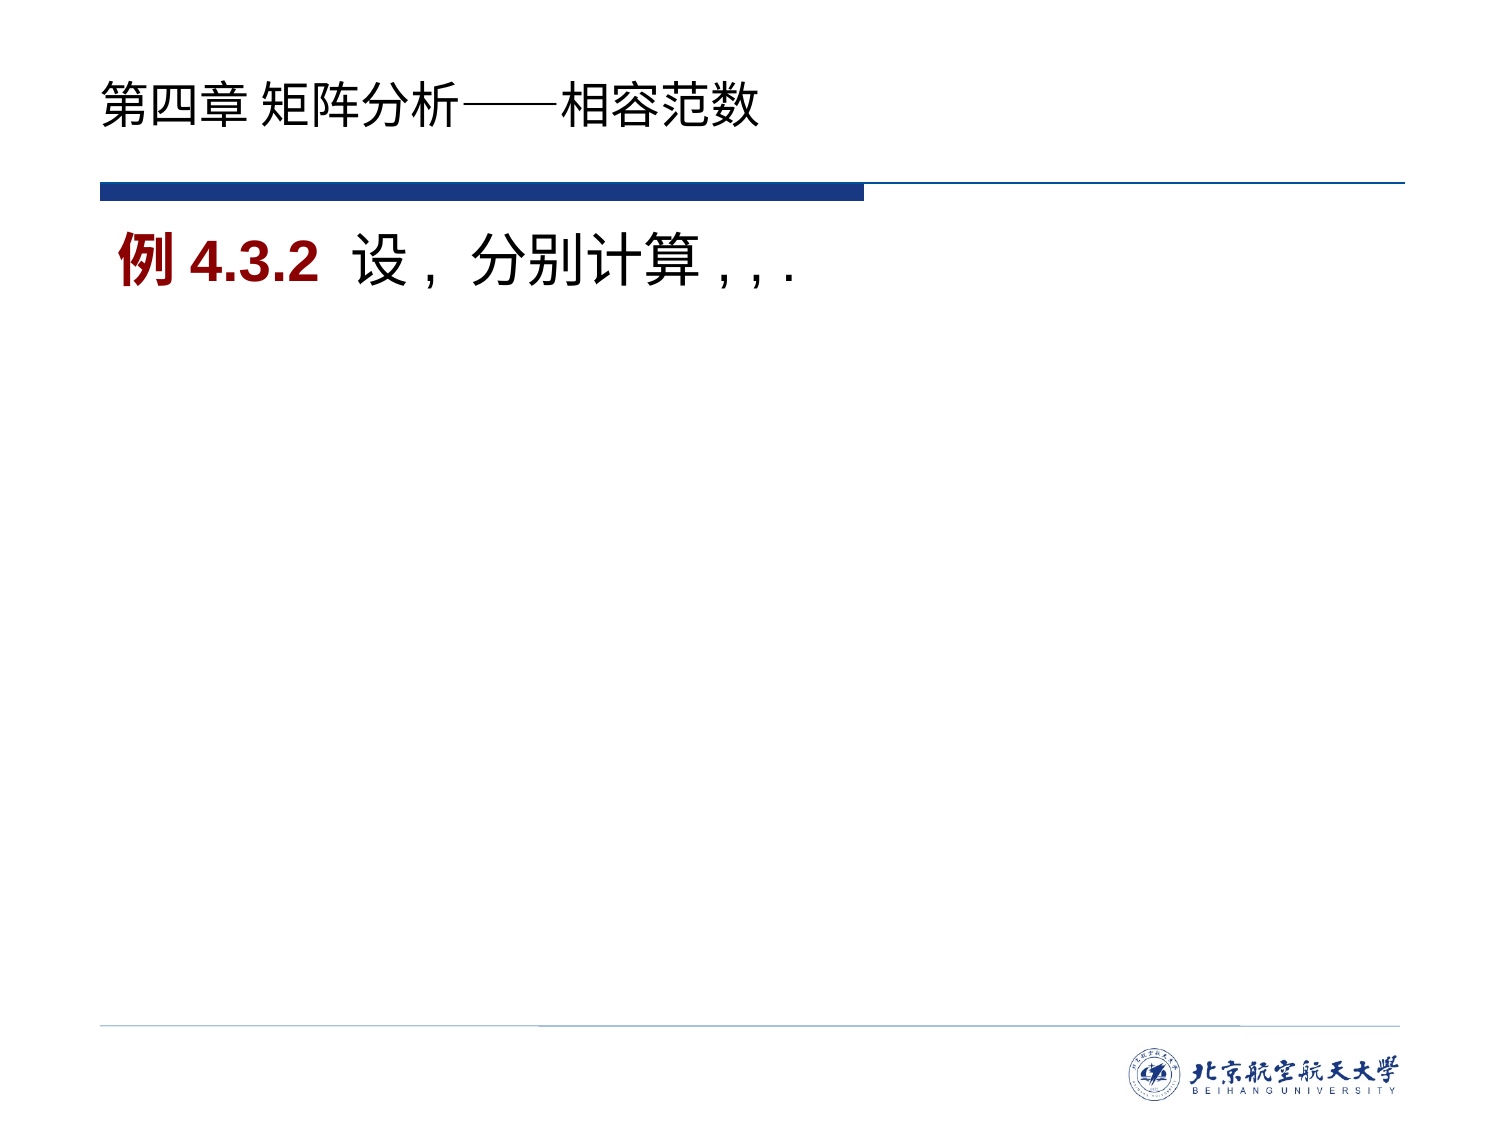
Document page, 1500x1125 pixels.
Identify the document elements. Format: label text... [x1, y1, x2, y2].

title 第四章 矩阵分析——相容范数 [83, 29, 1397, 141]
picture [1114, 1041, 1412, 1108]
